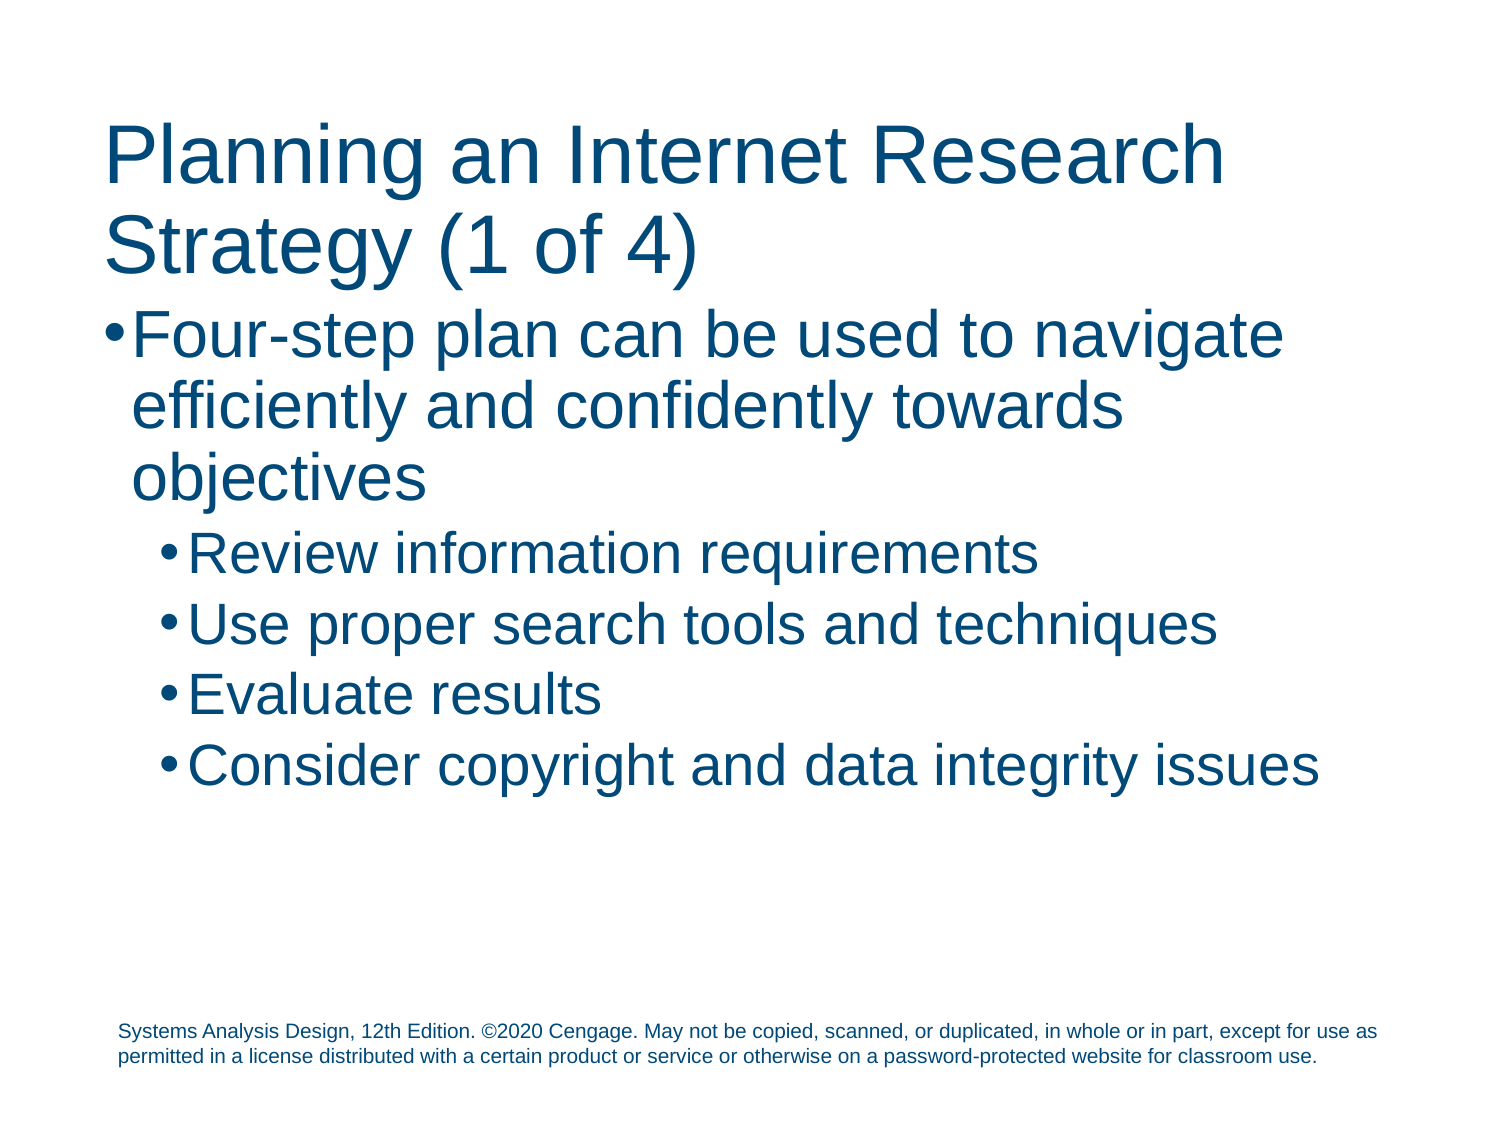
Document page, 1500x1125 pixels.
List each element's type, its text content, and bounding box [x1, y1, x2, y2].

footer Systems Analysis Design, 12th Edition. ©2020 Cengage. May not be copied, scanned, or duplicated, in whole or in part, except for use as permitted in a license distributed with a certain product or service or otherwise on a password-protected website for classroom use. [103, 1009, 1397, 1070]
list Four-step plan can be used to navigate efficiently and confidently towards objectives Review information requirements Use proper search tools and techniques Evaluate results Consider copyright and data integrity issues [103, 299, 1397, 1009]
title Planning an Internet Research Strategy (1 of 4) [103, 111, 1397, 243]
